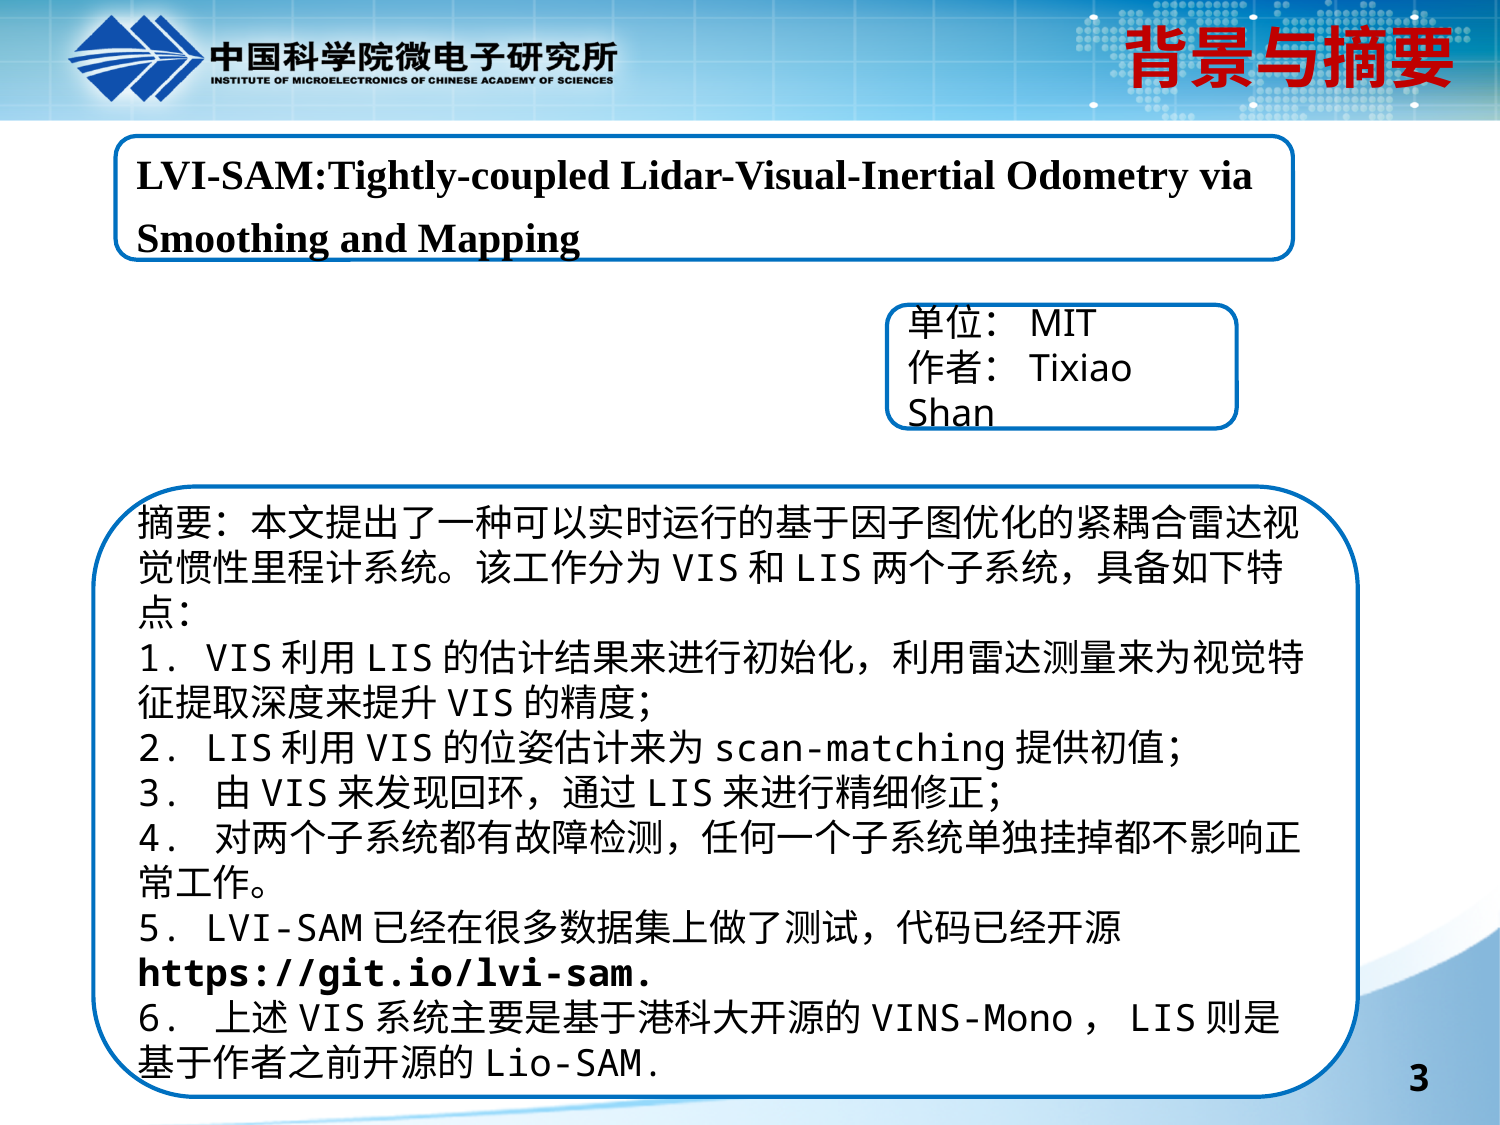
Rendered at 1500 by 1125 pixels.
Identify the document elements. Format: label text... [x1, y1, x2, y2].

text_box 单位：MIT 作者：Tixiao Shan [884, 302, 1239, 431]
slide_number 3 [1276, 1046, 1446, 1098]
text_box 摘要：本文提出了一种可以实时运行的基于因子图优化的紧耦合雷达视觉惯性里程计系统。该工作分为VIS和LIS两个子系统，具备如下特点： 1. VIS利用LIS的估计结果来进行初始化，利用雷达测量来为视觉特征提取深度来提升VIS的精度； 2. LIS利用VIS的位姿估计来为scan-matching提供初值； 3. 由VIS来发现回环，通过LIS来进行精细修正； 4. 对两个子系统都有故障检测，任何一个子系统单独挂掉都不影响正常工作。 5. LVI-SAM已经在很多数据集上做了测试，代码已经开源https://git.io/lvi-sam. 6. 上述VIS系统主要是基于港科大开源的VINS-Mono，LIS则是基于作者之前开源的Lio-SAM. [91, 484, 1360, 1099]
text_box [308, 172, 316, 181]
title 背景与摘要 [1105, 0, 1474, 113]
text_box LVI-SAM:Tightly-coupled Lidar-Visual-Inertial Odometry via Smoothing and Mapping [113, 133, 1296, 262]
picture [0, 0, 1500, 1125]
